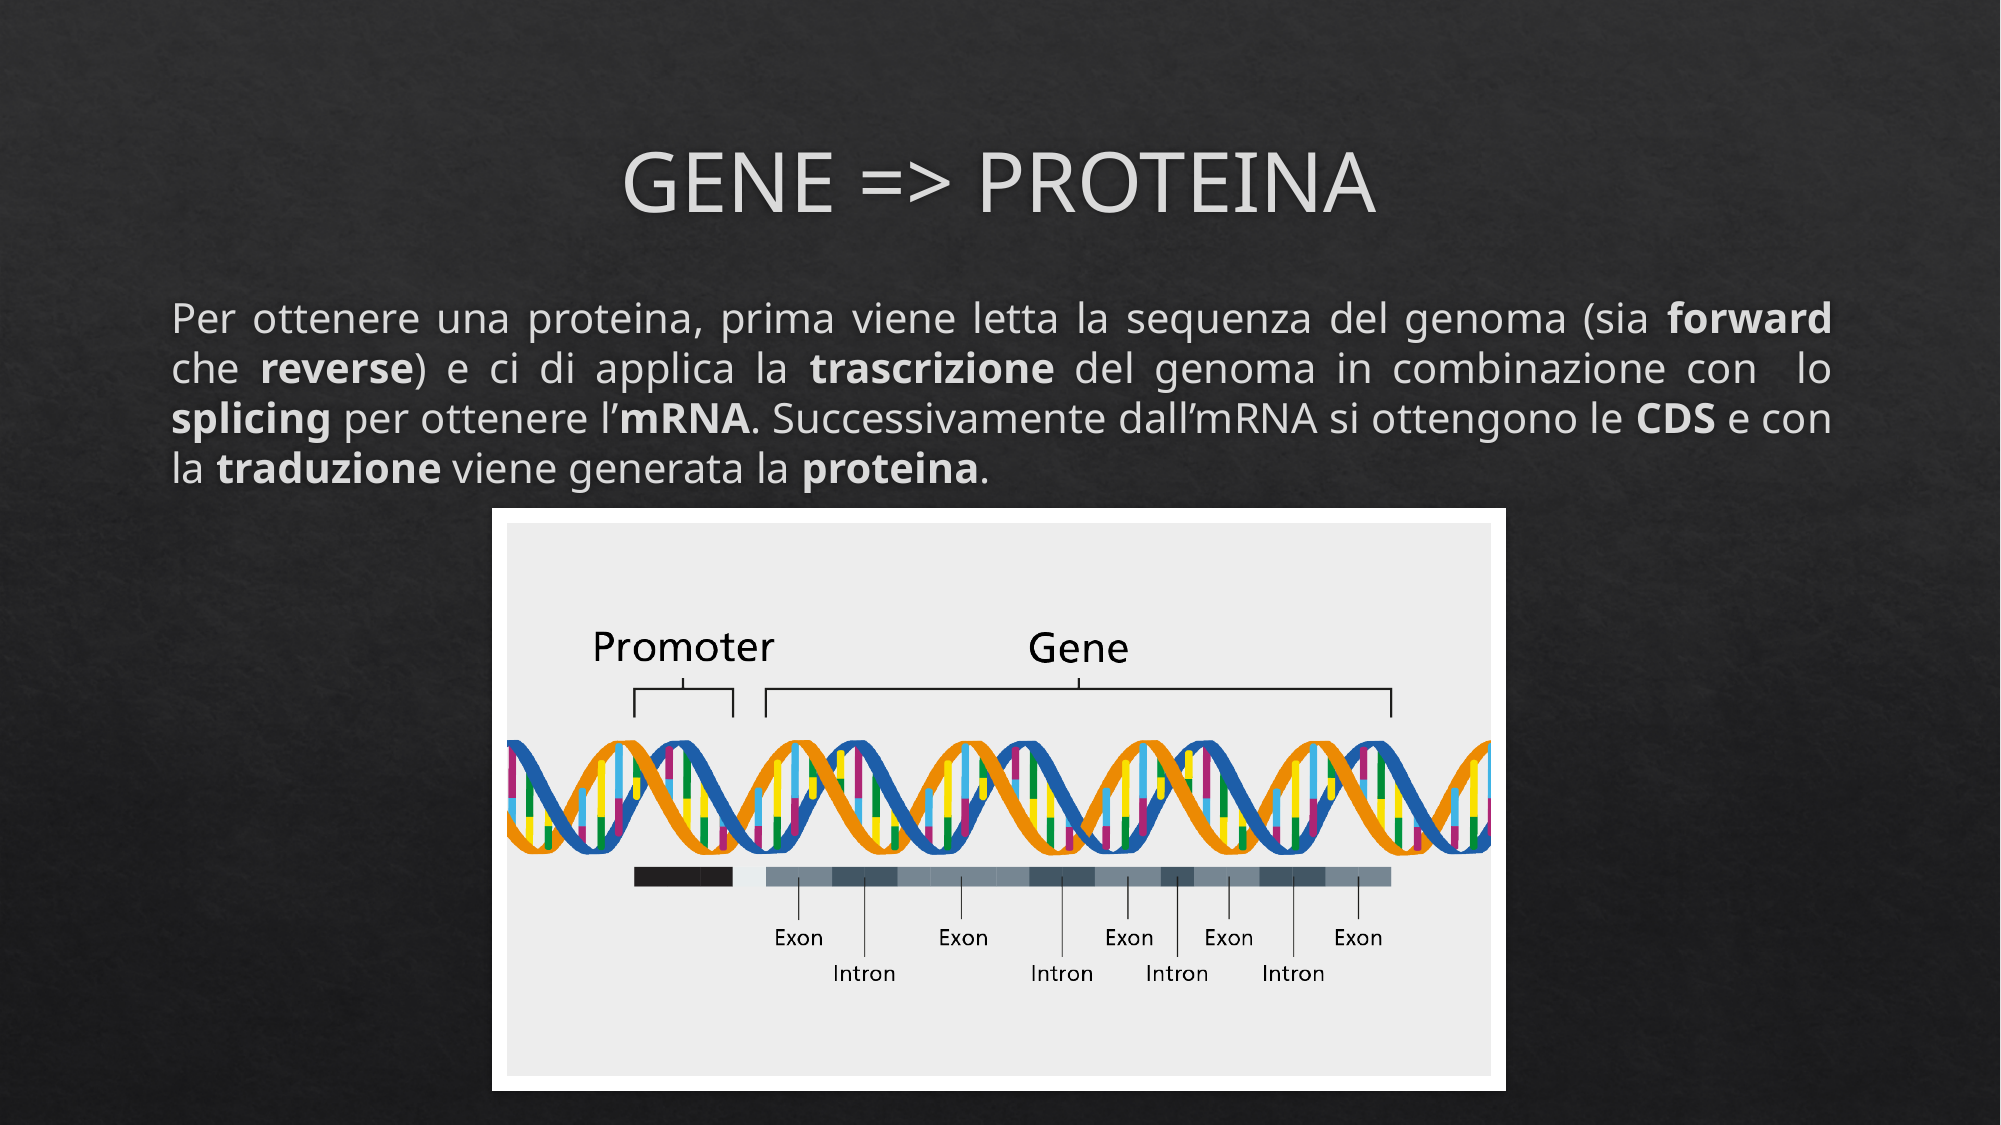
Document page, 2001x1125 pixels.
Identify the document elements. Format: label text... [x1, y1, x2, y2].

picture [506, 522, 1492, 1077]
title GENE => PROTEINA [149, 99, 1849, 260]
list Per ottenere una proteina, prima viene letta la sequenza del genoma (sia forward che reverse) e ci di applica la trascrizione del genoma in combinazione con lo splicing per ottenere l’mRNA. Successivamente dall’mRNA si ottengono le CDS e con la traduzione viene generata la proteina. [149, 284, 1849, 950]
